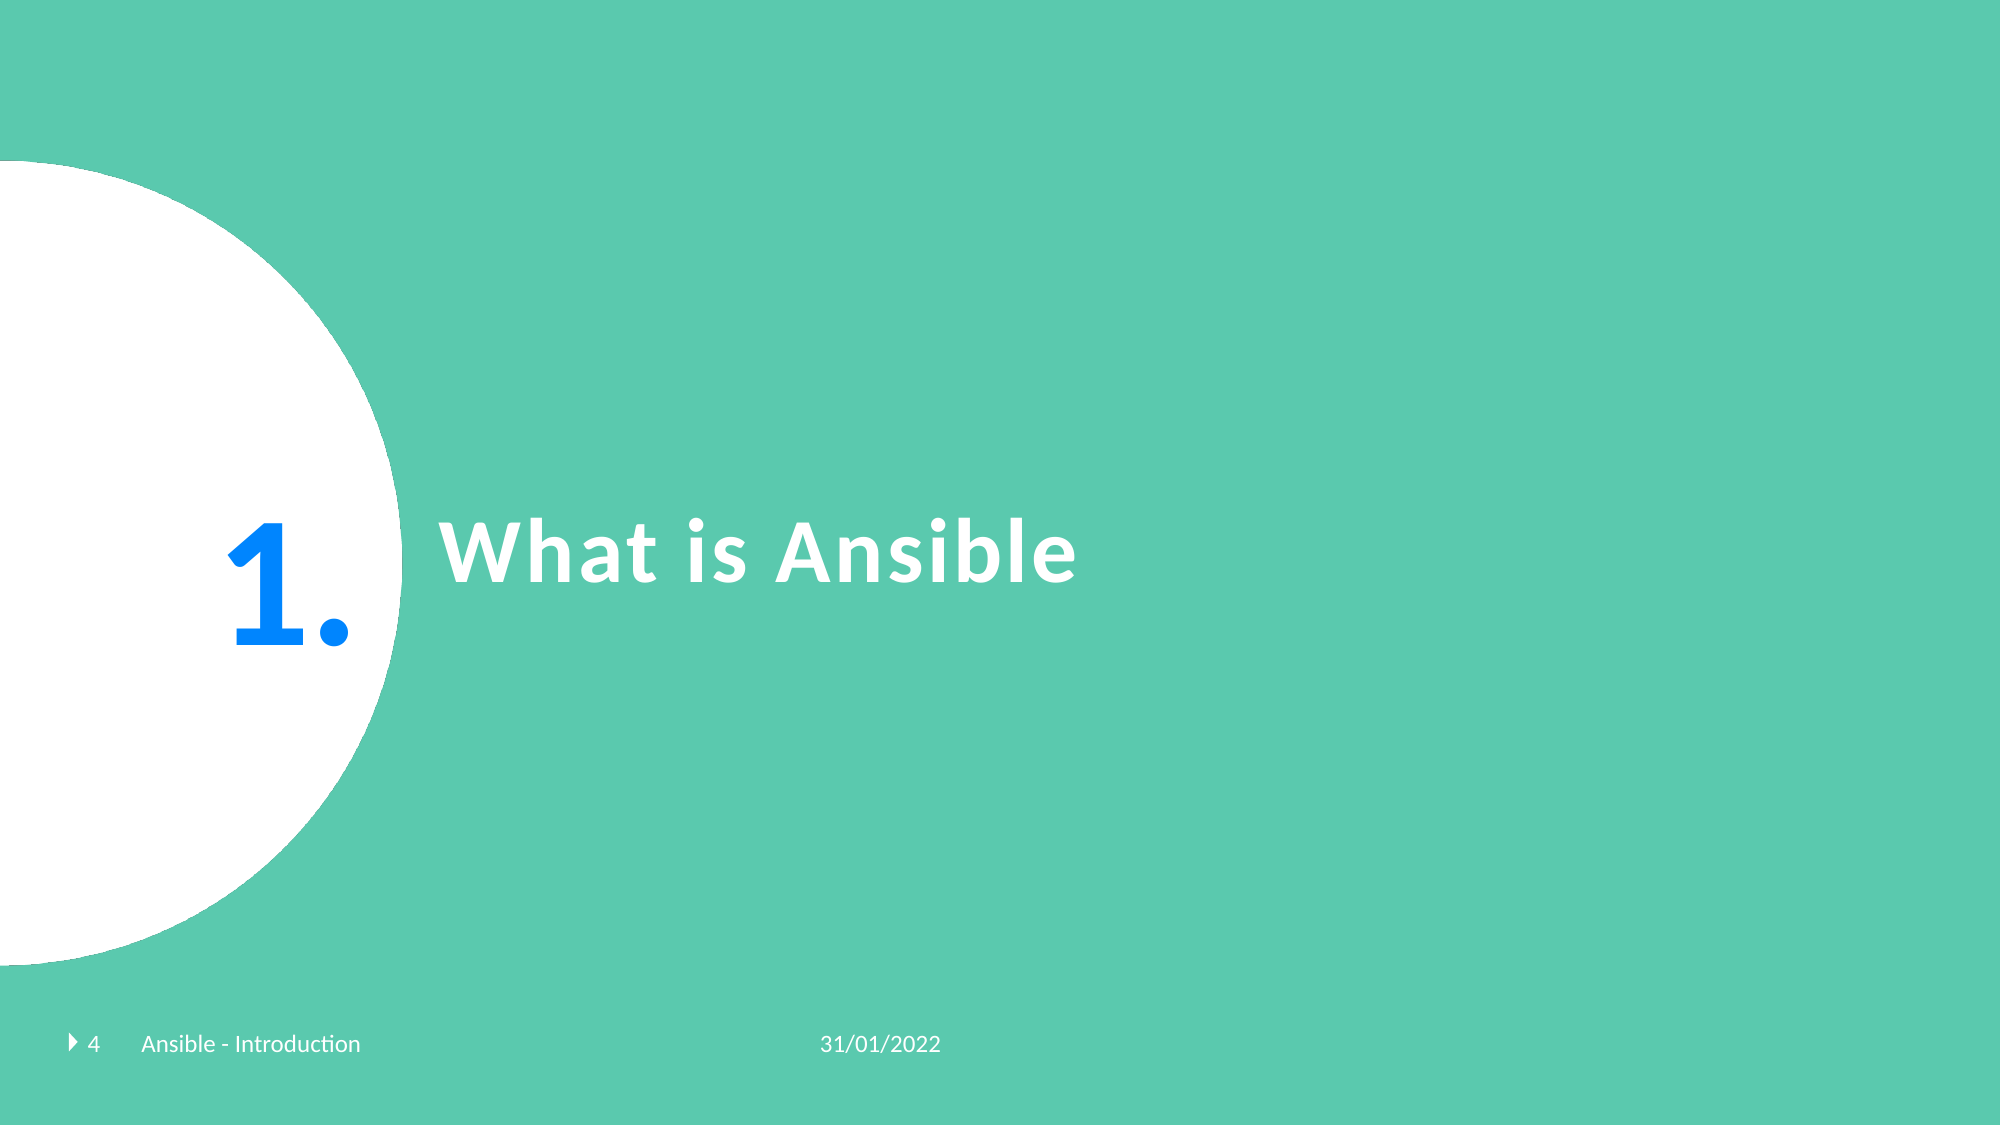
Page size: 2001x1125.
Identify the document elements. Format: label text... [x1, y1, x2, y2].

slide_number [819, 1027, 1270, 1088]
title What is Ansible [438, 365, 1712, 600]
list 1. [87, 221, 361, 683]
picture [0, 155, 408, 970]
footer Ansible - Introduction [141, 1027, 817, 1088]
slide_number 4 [87, 1027, 135, 1088]
